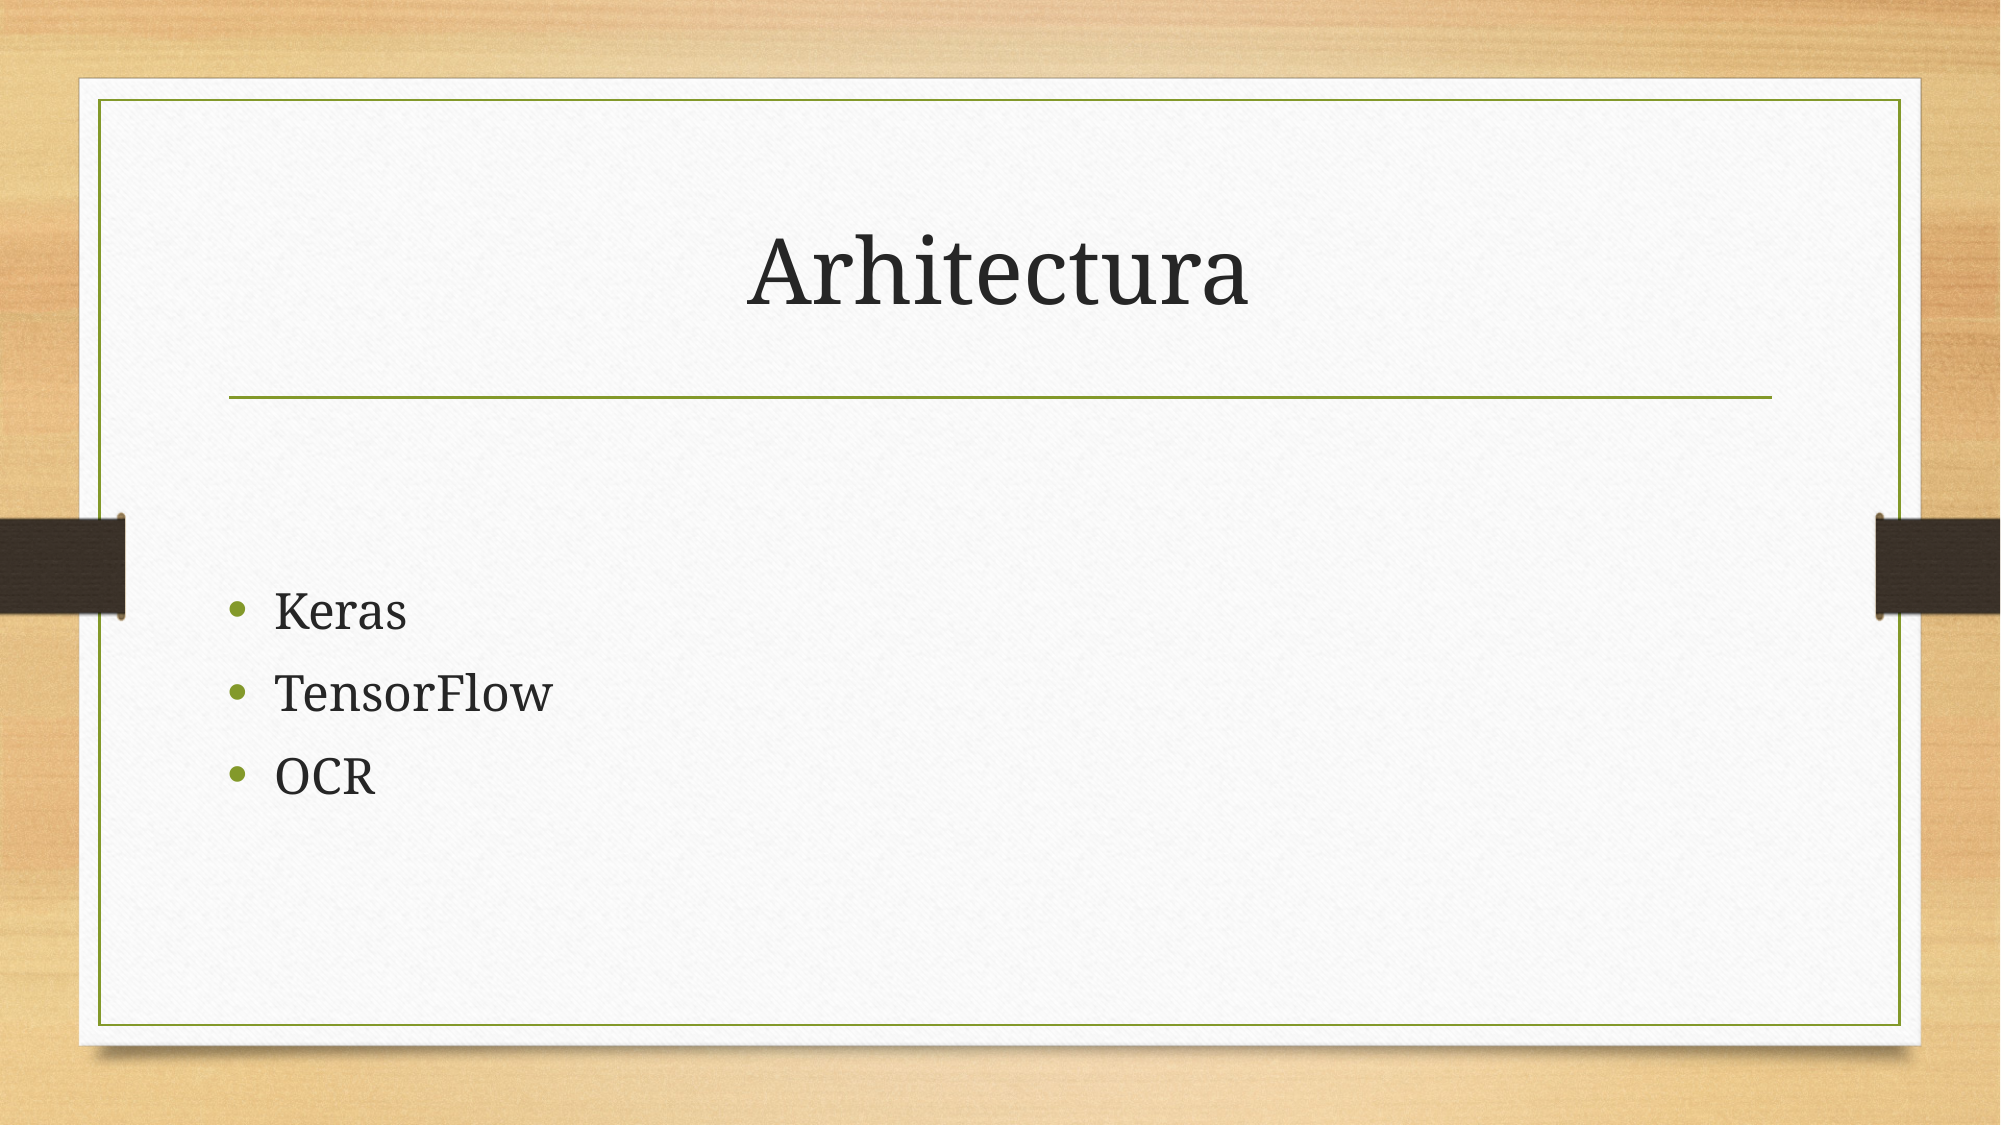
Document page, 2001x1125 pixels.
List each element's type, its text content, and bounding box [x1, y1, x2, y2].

title Arhitectura [212, 161, 1788, 375]
picture [0, 0, 2001, 1125]
list Keras TensorFlow OCR [212, 419, 1788, 964]
